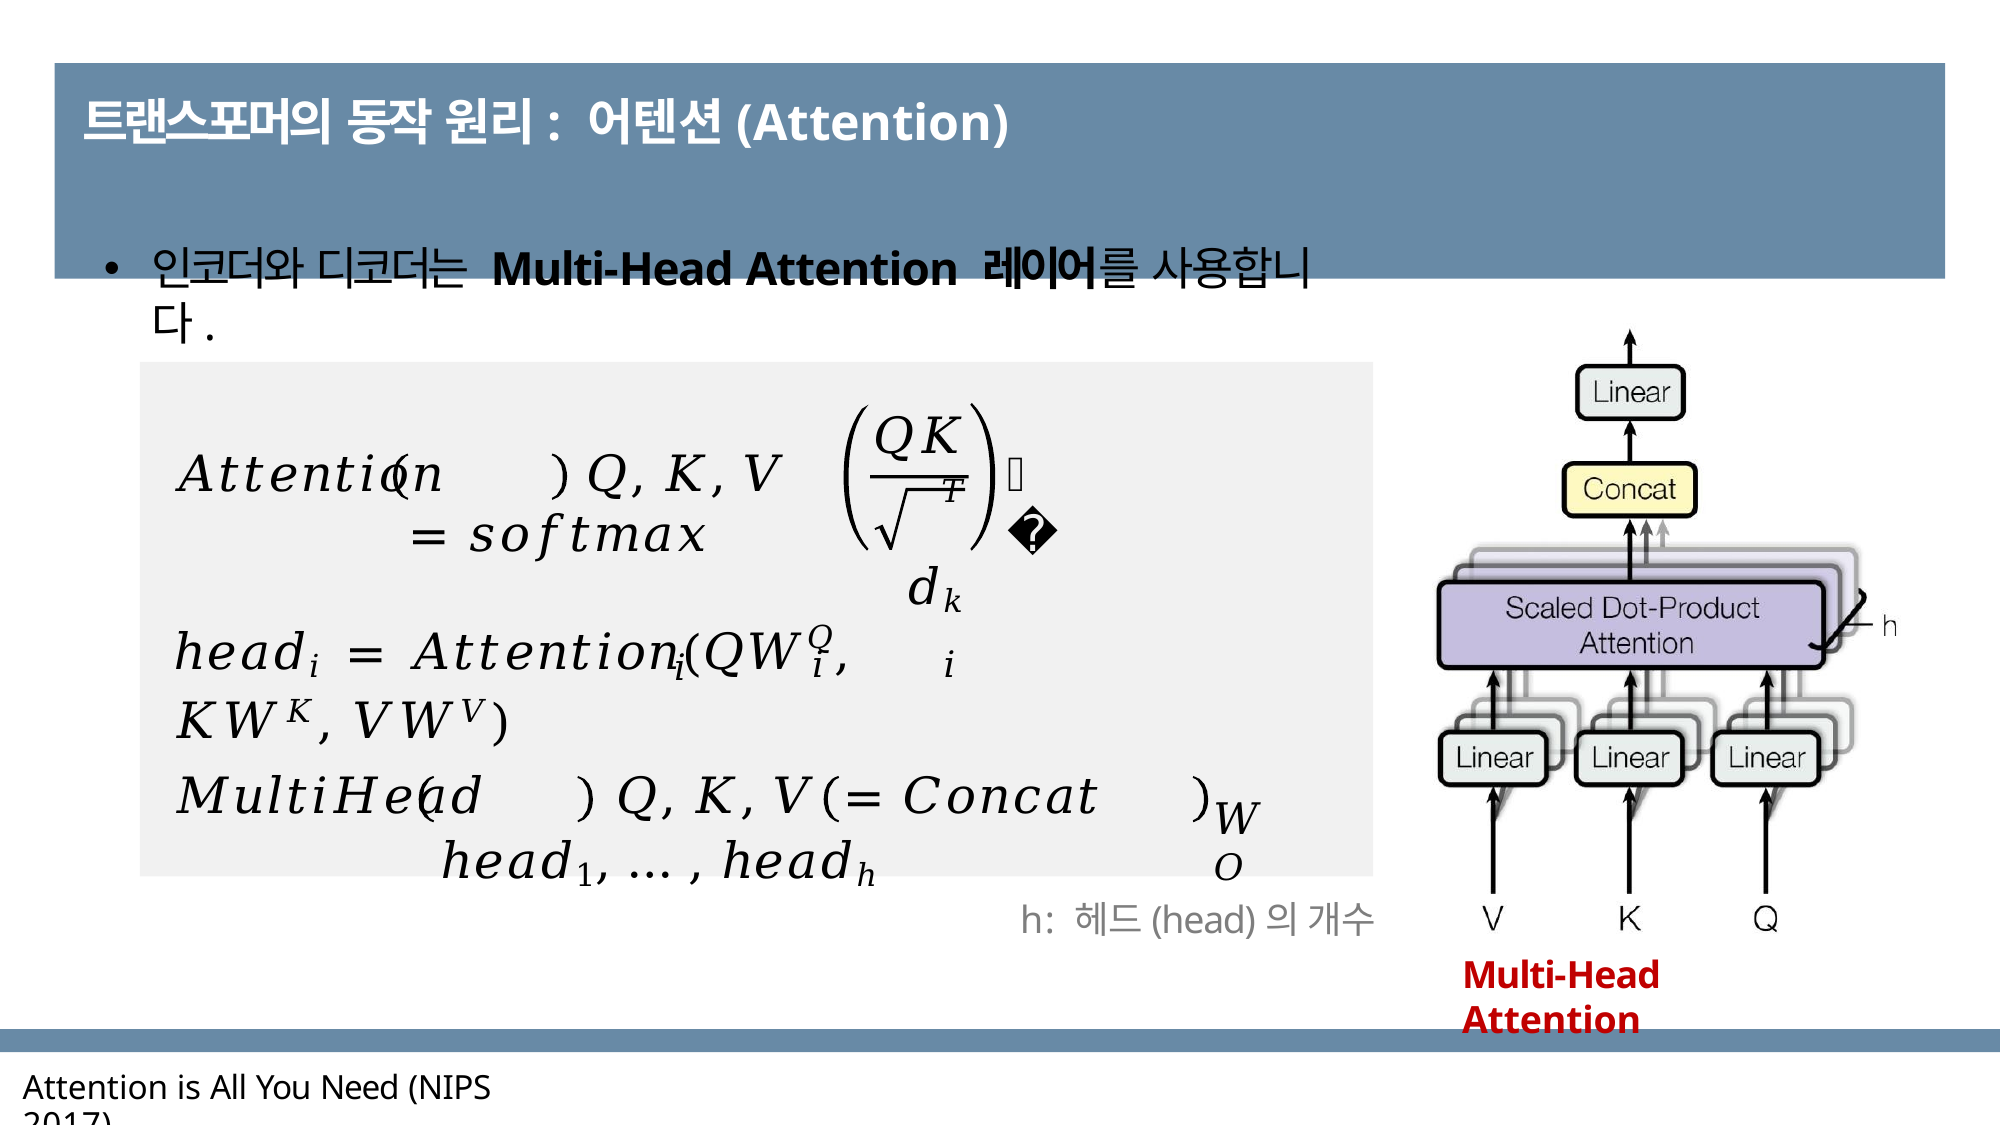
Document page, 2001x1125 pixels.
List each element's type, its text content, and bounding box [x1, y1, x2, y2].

text_box 𝑀𝑢𝑙𝑡𝑖𝐻𝑒𝑎𝑑 𝑄, 𝐾, 𝑉 = 𝐶𝑜𝑛𝑐𝑎𝑡 ℎ𝑒𝑎𝑑1, … , ℎ𝑒𝑎𝑑ℎ [167, 885, 1017, 893]
text_box h: 헤드(head)의 개수 Multi-Head Attention [1017, 884, 1834, 1042]
slide_number Attention is All You Need (NIPS 2017) [20, 1068, 586, 1125]
text_box [0, 1029, 2000, 1053]
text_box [139, 361, 1374, 877]
picture [1431, 322, 1901, 935]
text_box 인코더와 디코더는 Multi-Head Attention 레이어를 사용합니다. [101, 237, 1371, 350]
title 트랜스포머의 동작 원리: 어텐션(Attention) [54, 63, 1946, 279]
